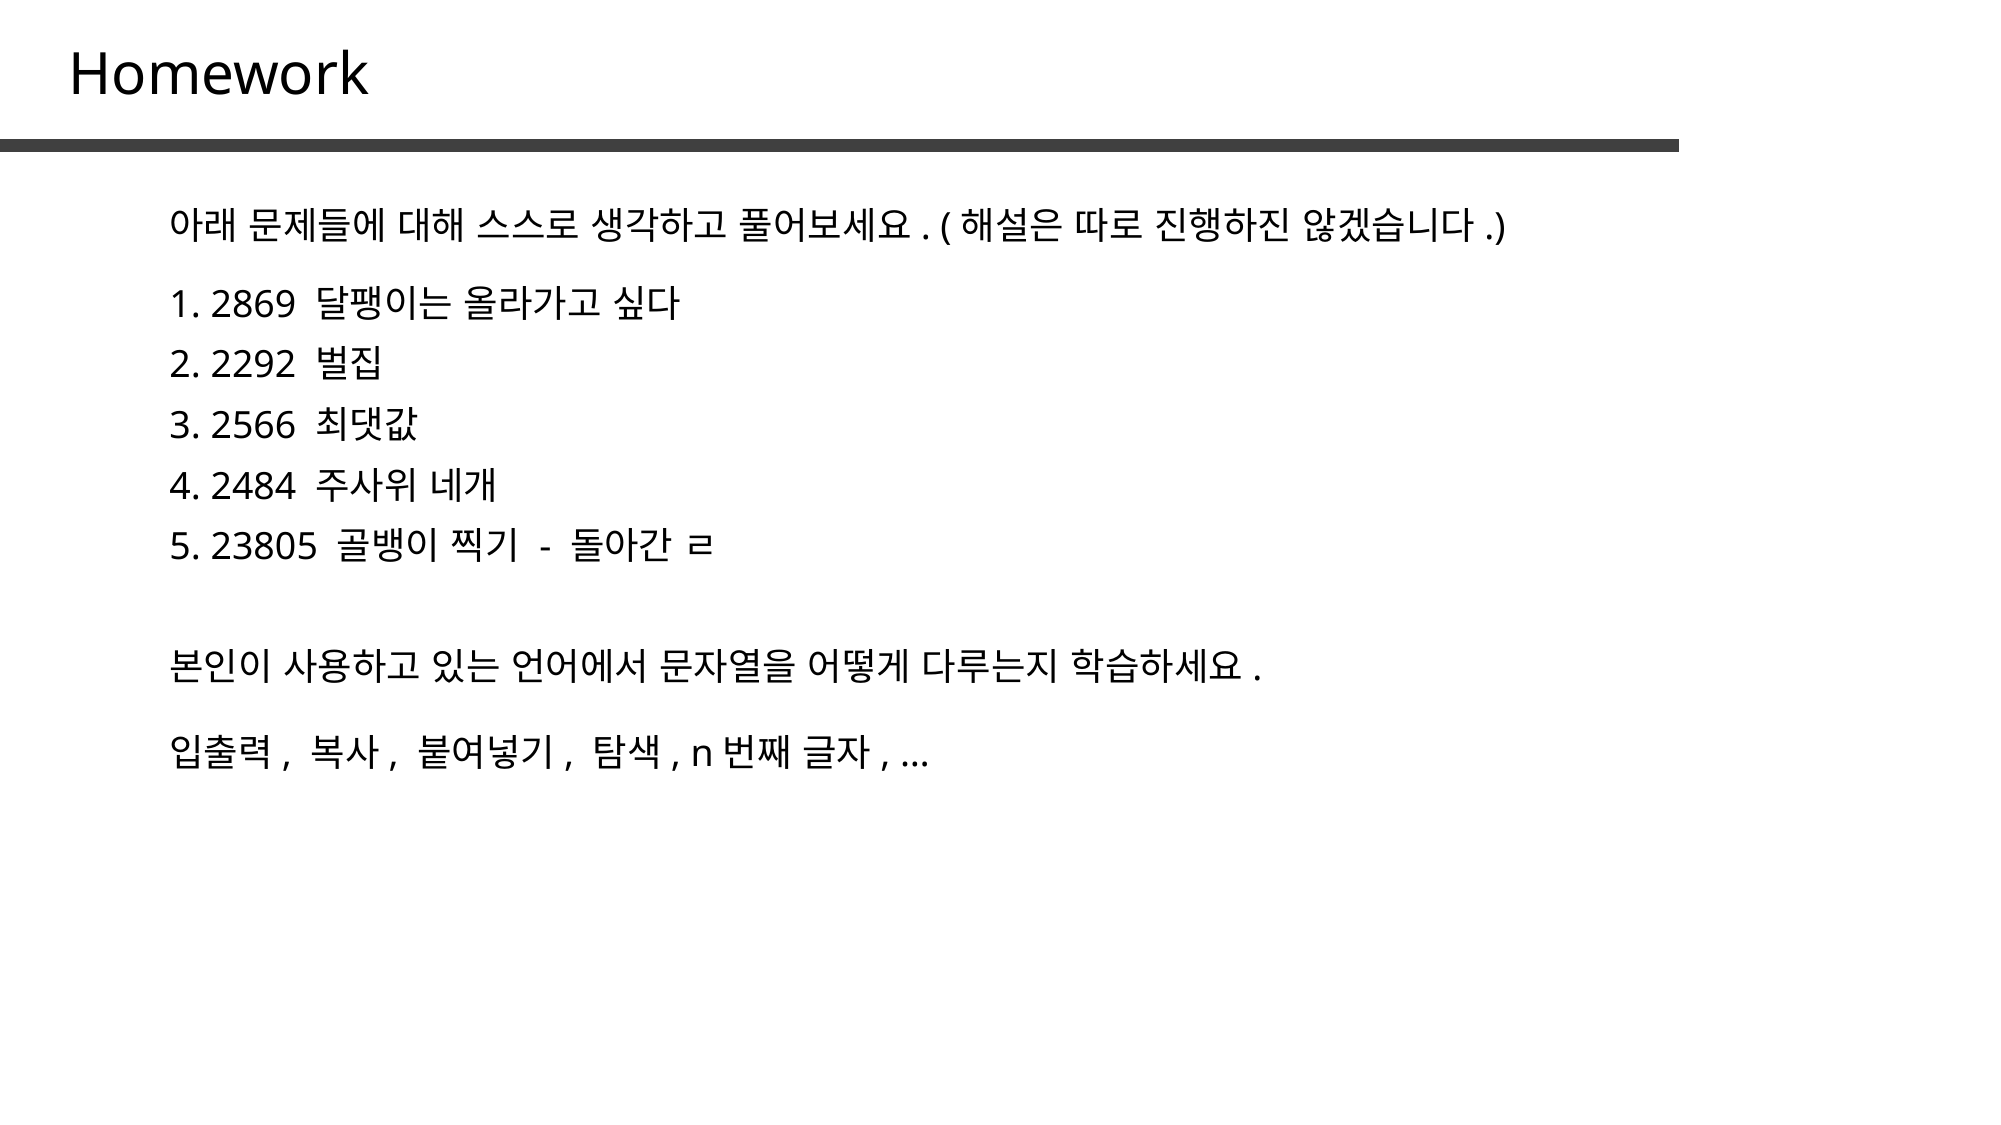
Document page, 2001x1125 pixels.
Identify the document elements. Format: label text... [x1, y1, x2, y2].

text_box 4. 2484 주사위 네개 [154, 454, 1558, 514]
text_box 5. 23805 골뱅이 찍기 - 돌아간 ㄹ [154, 514, 1558, 575]
text_box 2. 2292 벌집 [154, 333, 1558, 393]
text_box 입출력, 복사, 붙여넣기, 탐색, n번째 글자, … [154, 721, 1558, 782]
text_box 본인이 사용하고 있는 언어에서 문자열을 어떻게 다루는지 학습하세요. [154, 635, 1558, 696]
text_box 아래 문제들에 대해 스스로 생각하고 풀어보세요. (해설은 따로 진행하진 않겠습니다.) [154, 195, 1558, 255]
text_box Homework [53, 29, 385, 114]
text_box 1. 2869 달팽이는 올라가고 싶다 [154, 272, 1558, 333]
text_box 3. 2566 최댓값 [154, 393, 1558, 454]
